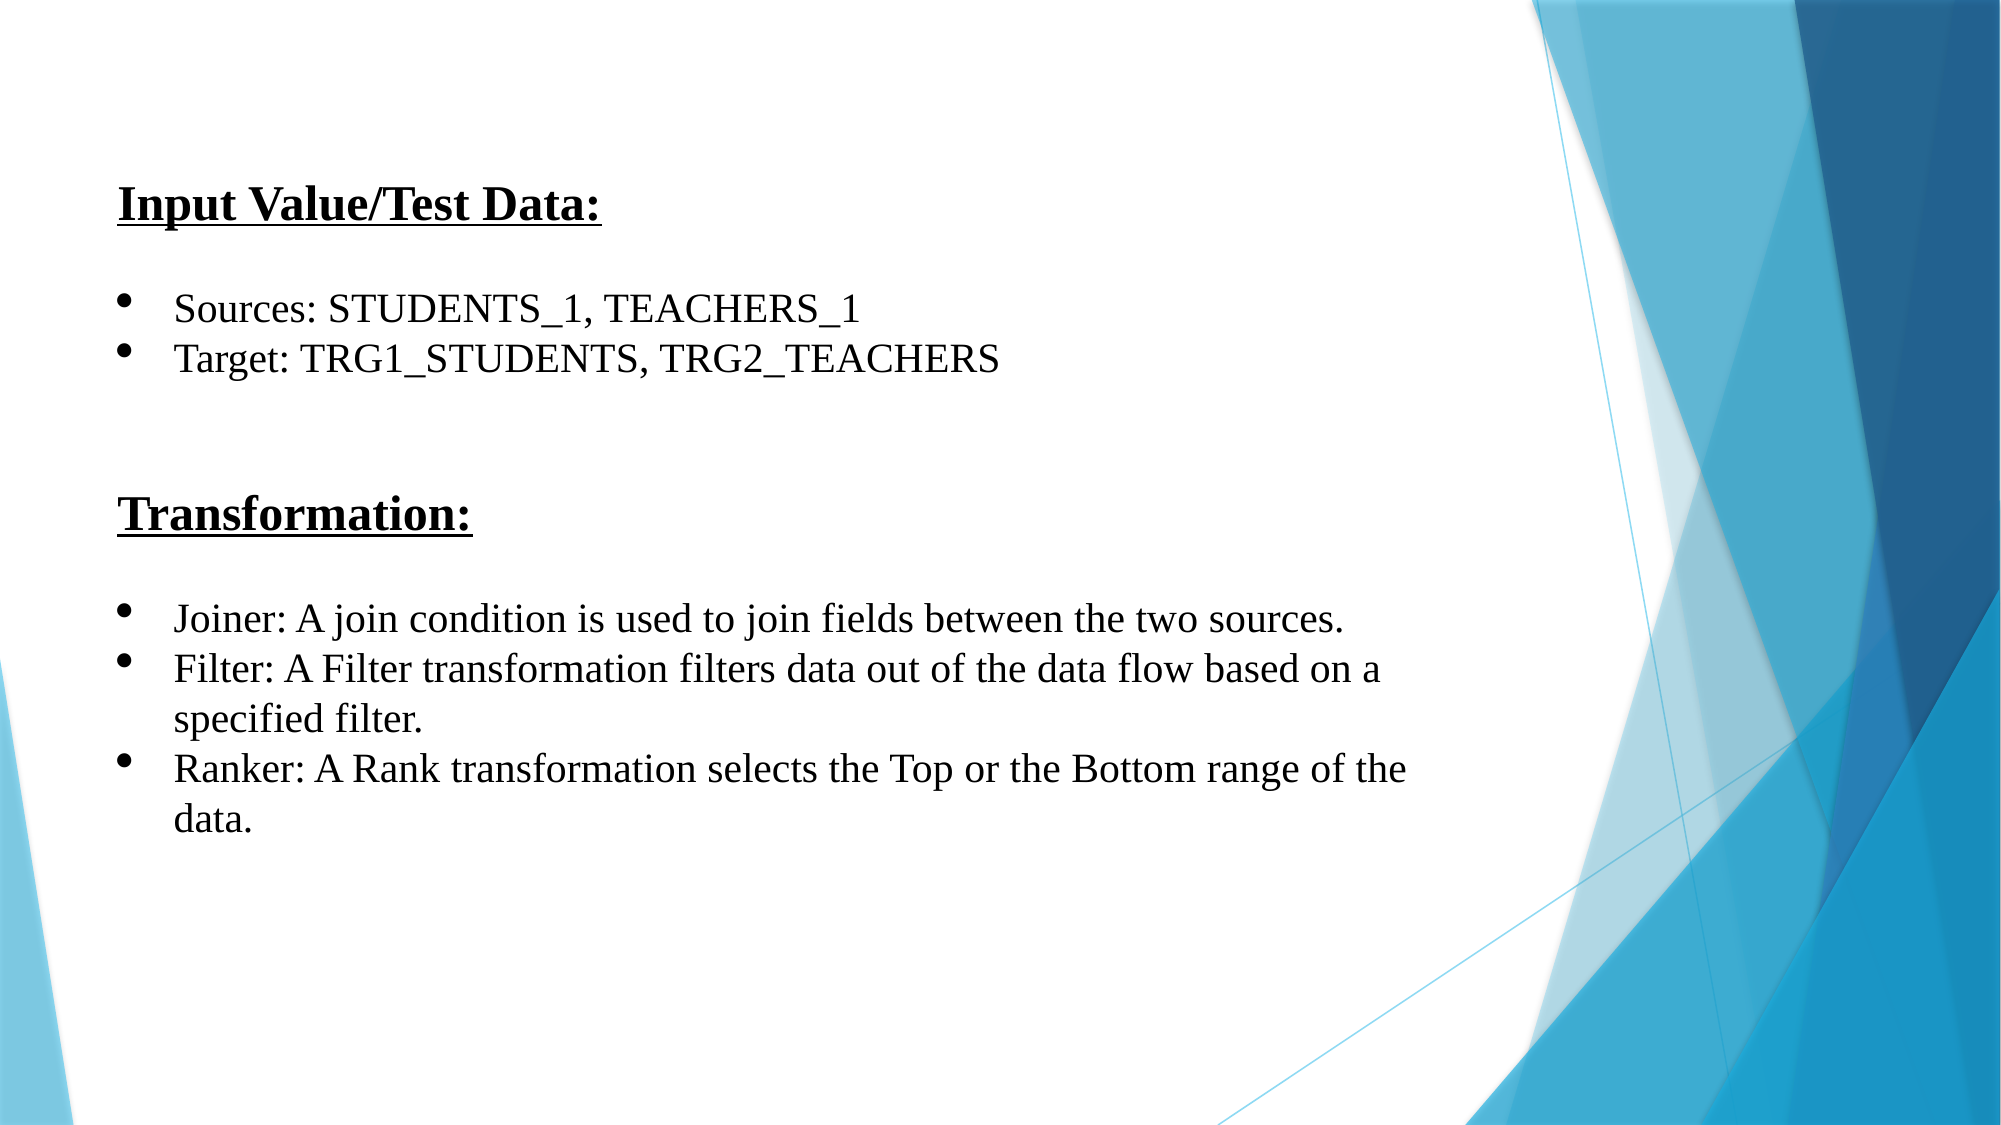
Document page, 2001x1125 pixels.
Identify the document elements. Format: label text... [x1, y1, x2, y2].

text_box Input Value/Test Data: Sources: STUDENTS_1, TEACHERS_1 Target: TRG1_STUDENTS, TRG2_TEACHERS Transformation: Joiner: A join condition is used to join fields between the two sources. Filter: A Filter transformation filters data out of the data flow based on a specified filter. Ranker: A Rank transformation selects the Top or the Bottom range of the data. [102, 163, 1512, 849]
